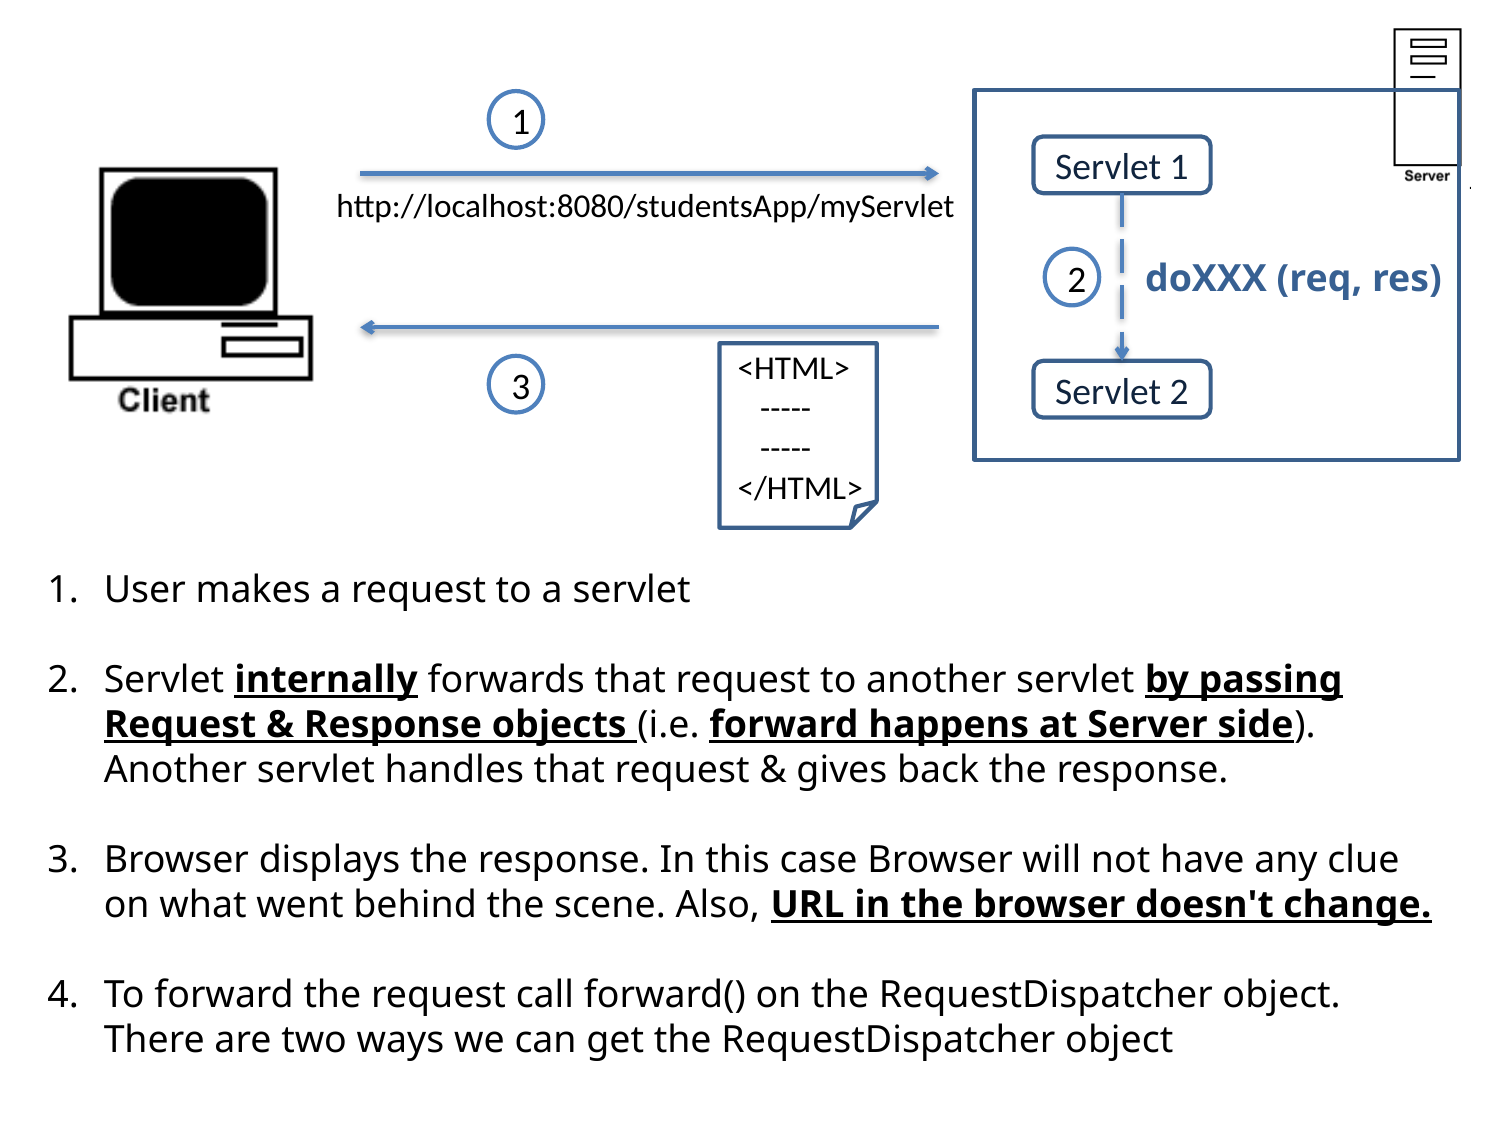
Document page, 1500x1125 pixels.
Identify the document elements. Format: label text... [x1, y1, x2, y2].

text_box Servlet 1 [1031, 134, 1213, 196]
text_box http://localhost:8080/studentsApp/myServlet [334, 176, 971, 232]
text_box doXXX (req, res) [1130, 246, 1458, 307]
text_box 1 [486, 88, 546, 150]
picture [1381, 19, 1471, 189]
text_box Servlet 2 [1031, 358, 1213, 420]
text_box 3 [486, 353, 546, 415]
text_box [972, 88, 1461, 462]
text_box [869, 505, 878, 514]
text_box [717, 341, 879, 530]
text_box User makes a request to a servlet Servlet internally forwards that request to another servlet by passing Request & Response objects (i.e. forward happens at Server side). Another servlet handles that request & gives back the response. Browser displays the response. In this case Browser will not have any clue on what went behind the scene. Also, URL in the browser doesn't change. To forward the request call forward() on the RequestDispatcher object. There are two ways we can get the RequestDispatcher object [32, 512, 1463, 1113]
picture [52, 147, 330, 432]
